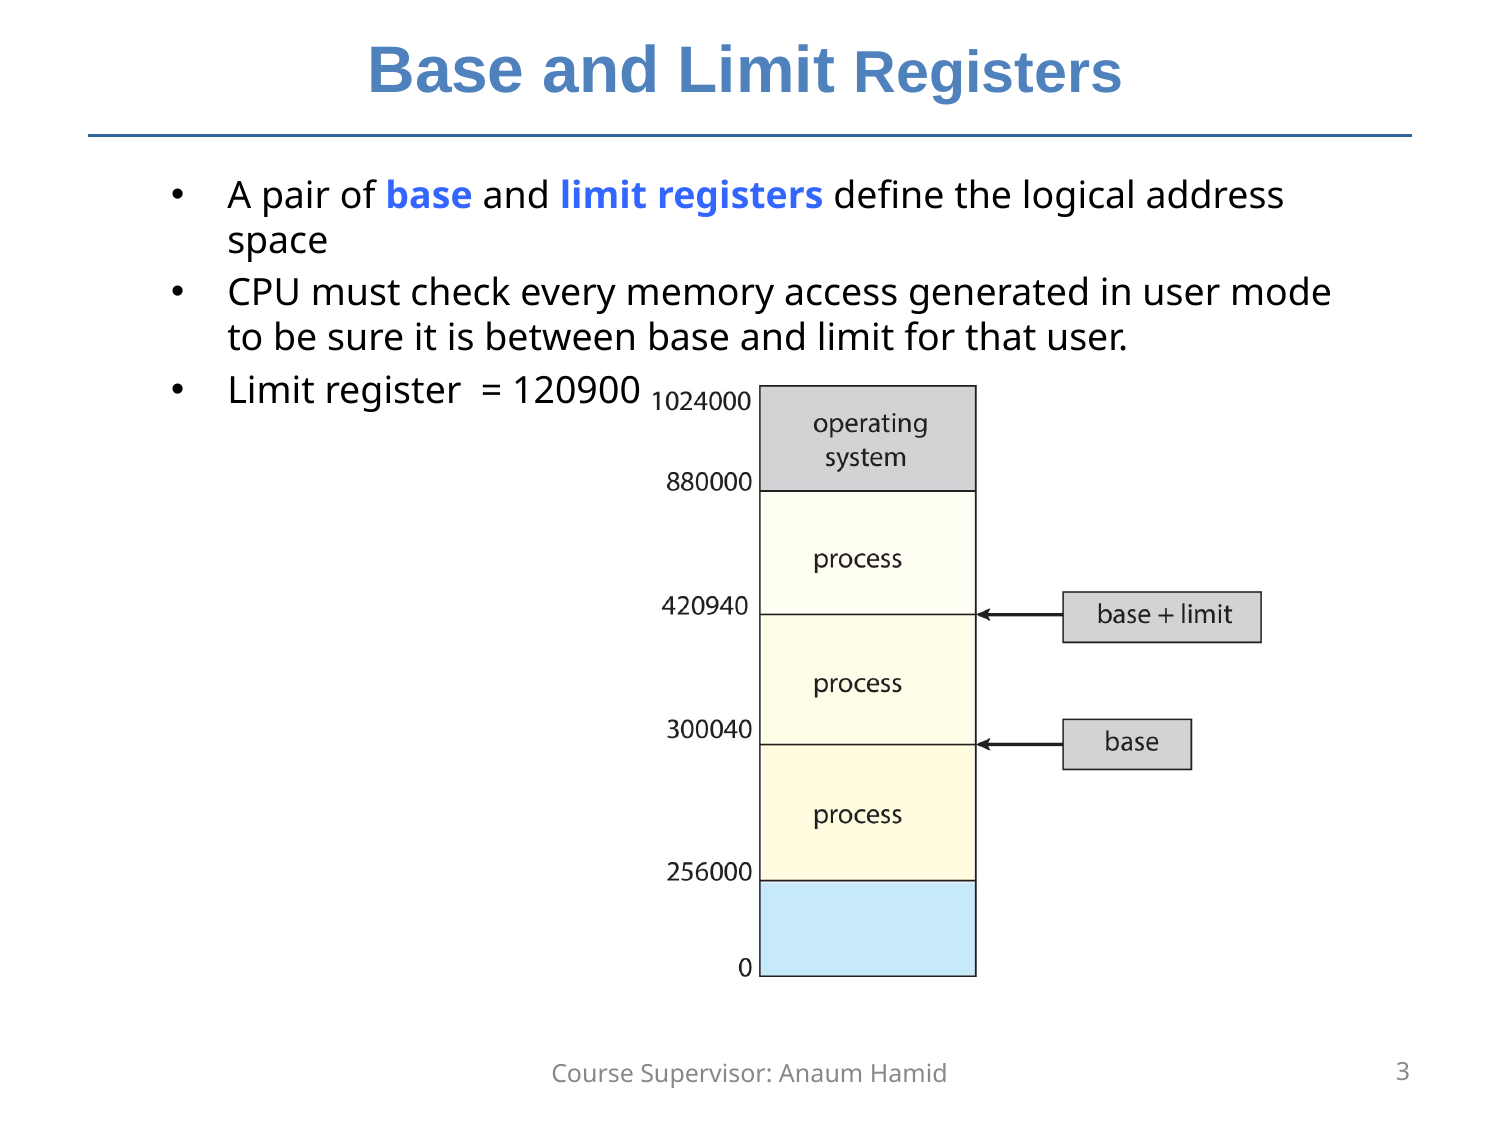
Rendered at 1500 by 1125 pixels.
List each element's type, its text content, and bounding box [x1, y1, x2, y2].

list A pair of base and limit registers define the logical address space CPU must check every memory access generated in user mode to be sure it is between base and limit for that user. Limit register = 120900 [155, 163, 1362, 899]
title Base and Limit Registers [207, 18, 1284, 113]
picture [650, 385, 1262, 984]
footer Course Supervisor: Anaum Hamid [512, 1042, 988, 1103]
slide_number ‹#› [1074, 1042, 1425, 1103]
